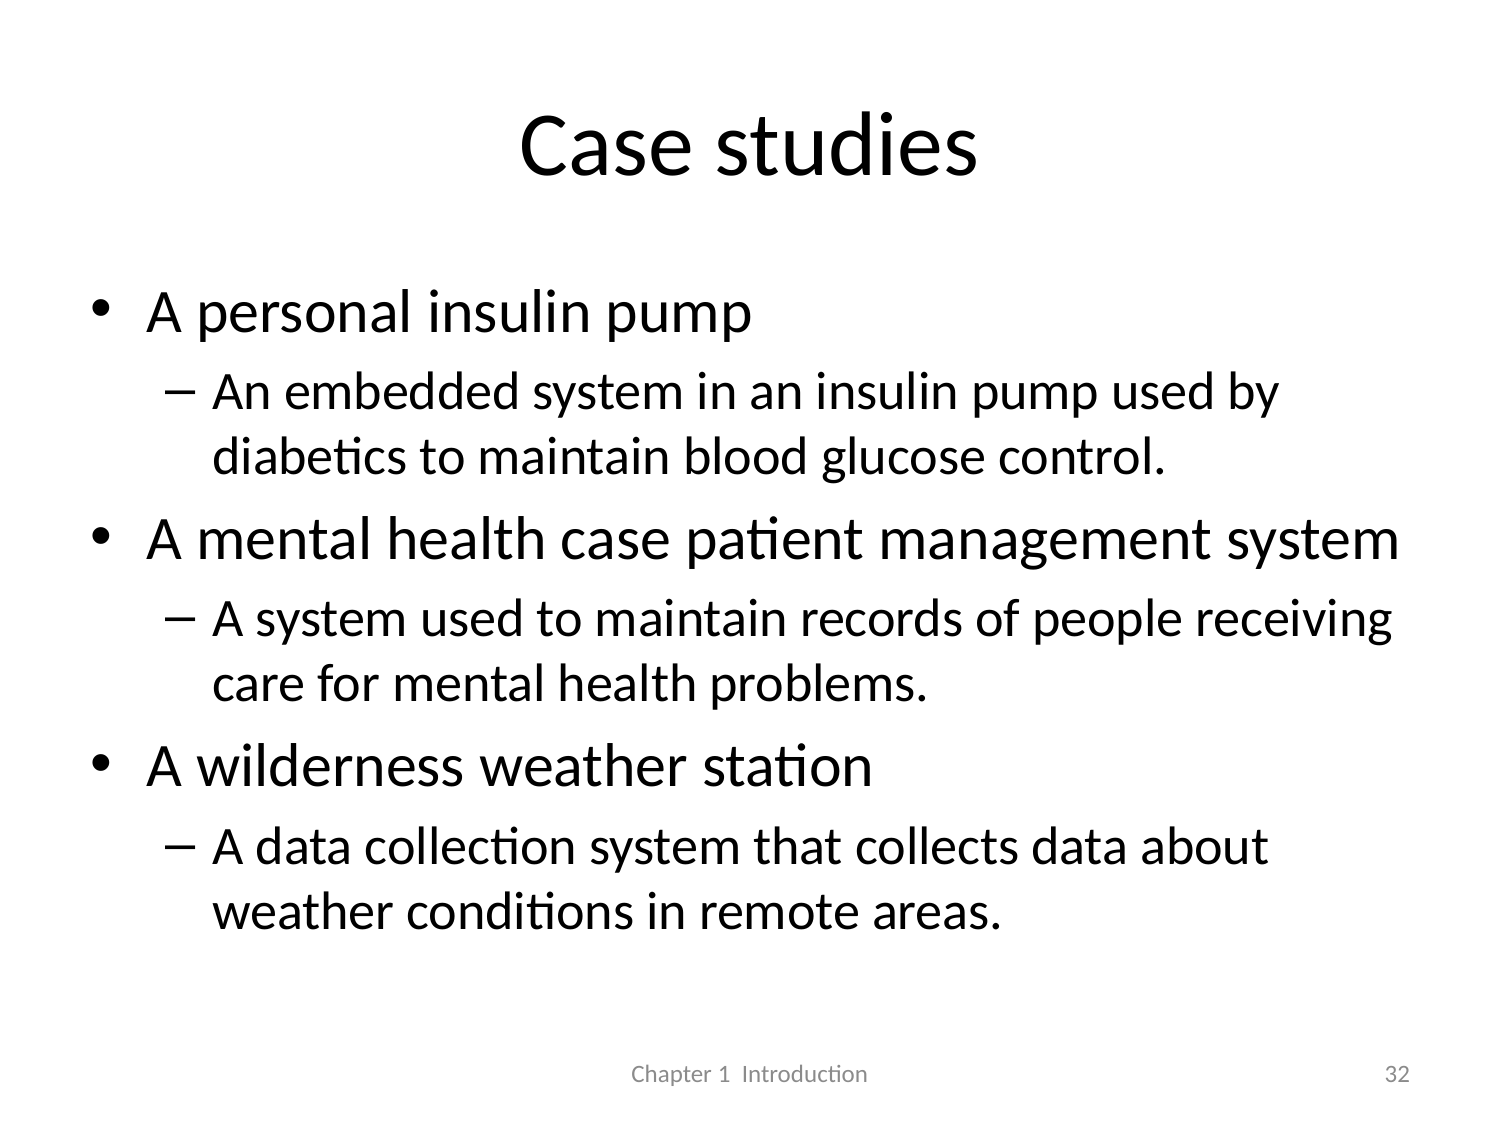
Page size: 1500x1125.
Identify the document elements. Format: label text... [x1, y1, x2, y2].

slide_number 32 [1074, 1042, 1425, 1103]
footer Chapter 1 Introduction [512, 1042, 988, 1103]
title Case studies [75, 45, 1425, 233]
list A personal insulin pump An embedded system in an insulin pump used by diabetics to maintain blood glucose control. A mental health case patient management system A system used to maintain records of people receiving care for mental health problems. A wilderness weather station A data collection system that collects data about weather conditions in remote areas. [75, 262, 1425, 1005]
